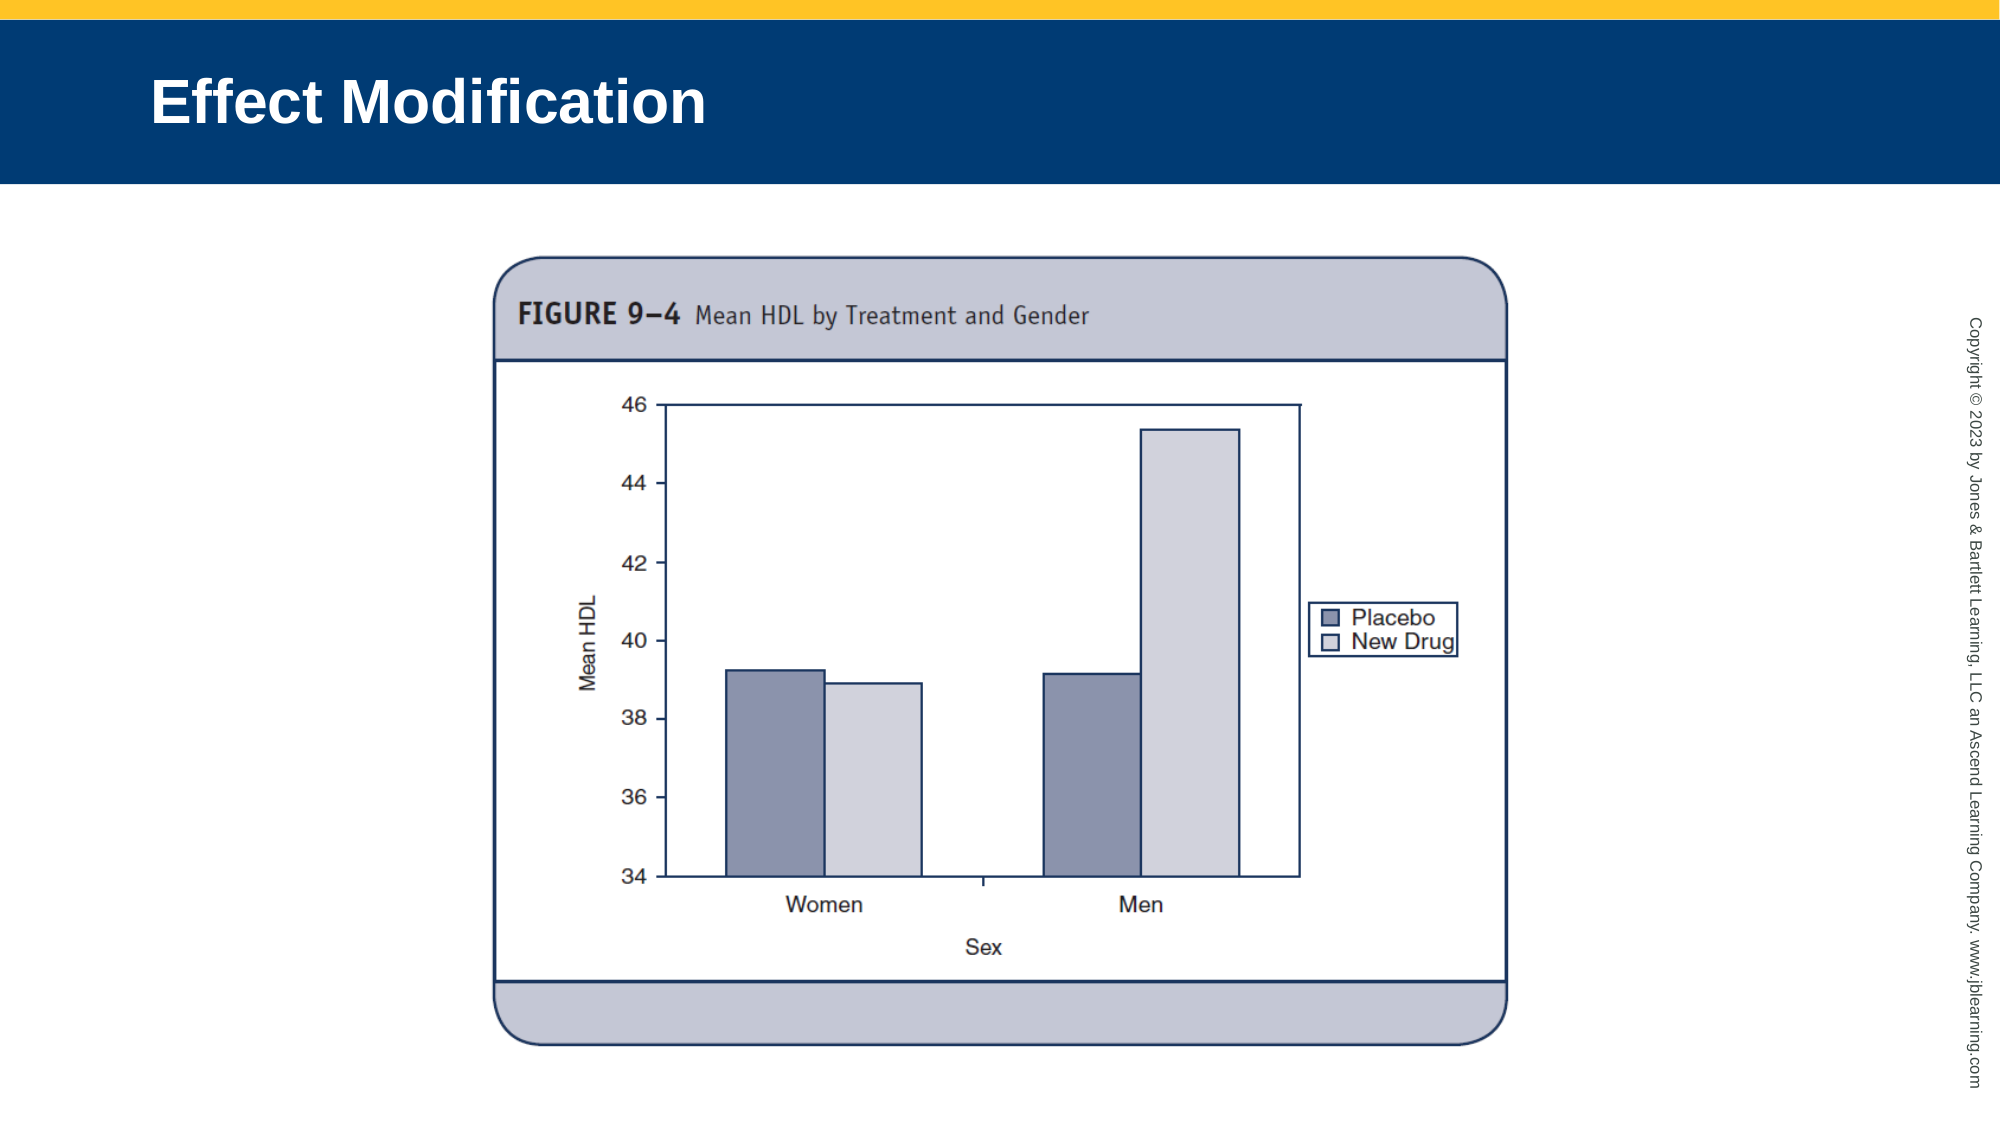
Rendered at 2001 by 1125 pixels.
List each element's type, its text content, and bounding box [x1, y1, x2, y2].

title Effect Modification [0, 19, 2000, 185]
picture [487, 252, 1513, 1051]
